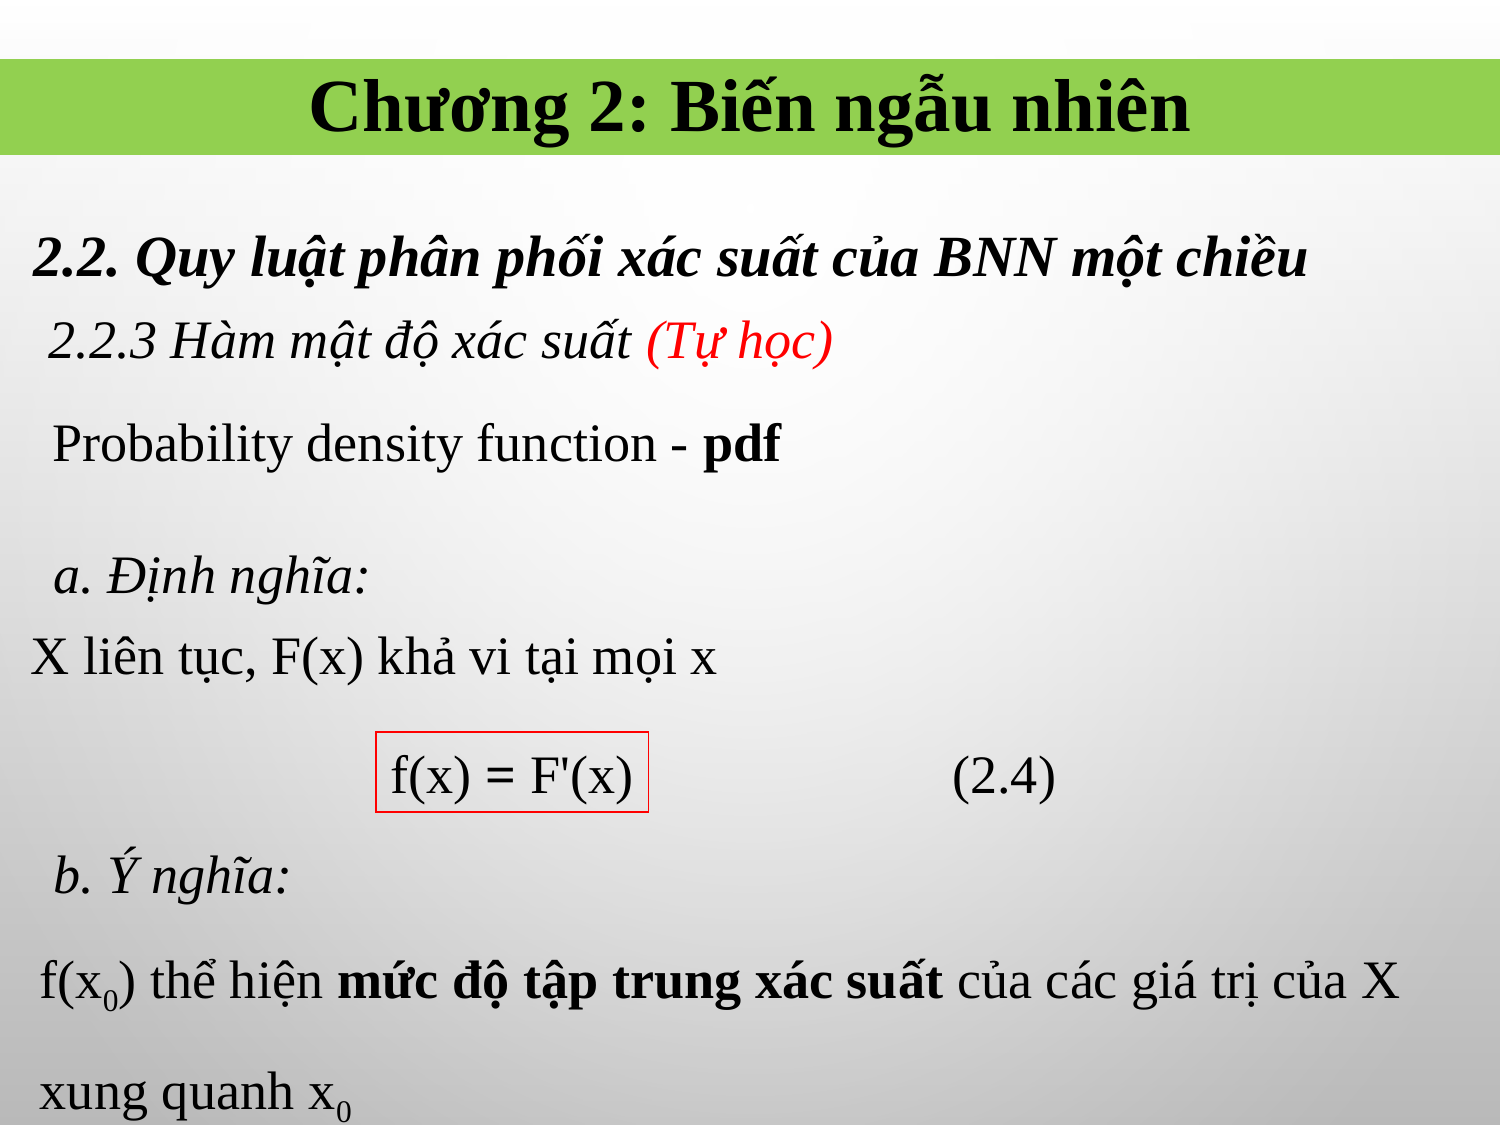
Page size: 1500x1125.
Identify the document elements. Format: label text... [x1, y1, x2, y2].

text_box a. Định nghĩa: [38, 532, 387, 612]
text_box (2.4) [937, 731, 1085, 812]
text_box 2.2.3 Hàm mật độ xác suất (Tự học) [33, 297, 996, 378]
picture [0, 0, 1500, 59]
text_box Probability density function - pdf [37, 399, 811, 480]
text_box f(x0) thể hiện mức độ tập trung xác suất của các giá trị của X xung quanh x0 [24, 899, 1500, 1125]
text_box f(x) = F'(x) [376, 732, 649, 812]
text_box X liên tục, F(x) khả vi tại mọi x [15, 613, 748, 693]
text_box 2.2. Quy luật phân phối xác suất của BNN một chiều [18, 210, 1482, 296]
picture [0, 155, 1500, 1125]
text_box b. Ý nghĩa: [38, 832, 309, 912]
text_box Chương 2: Biến ngẫu nhiên [0, 59, 1500, 155]
